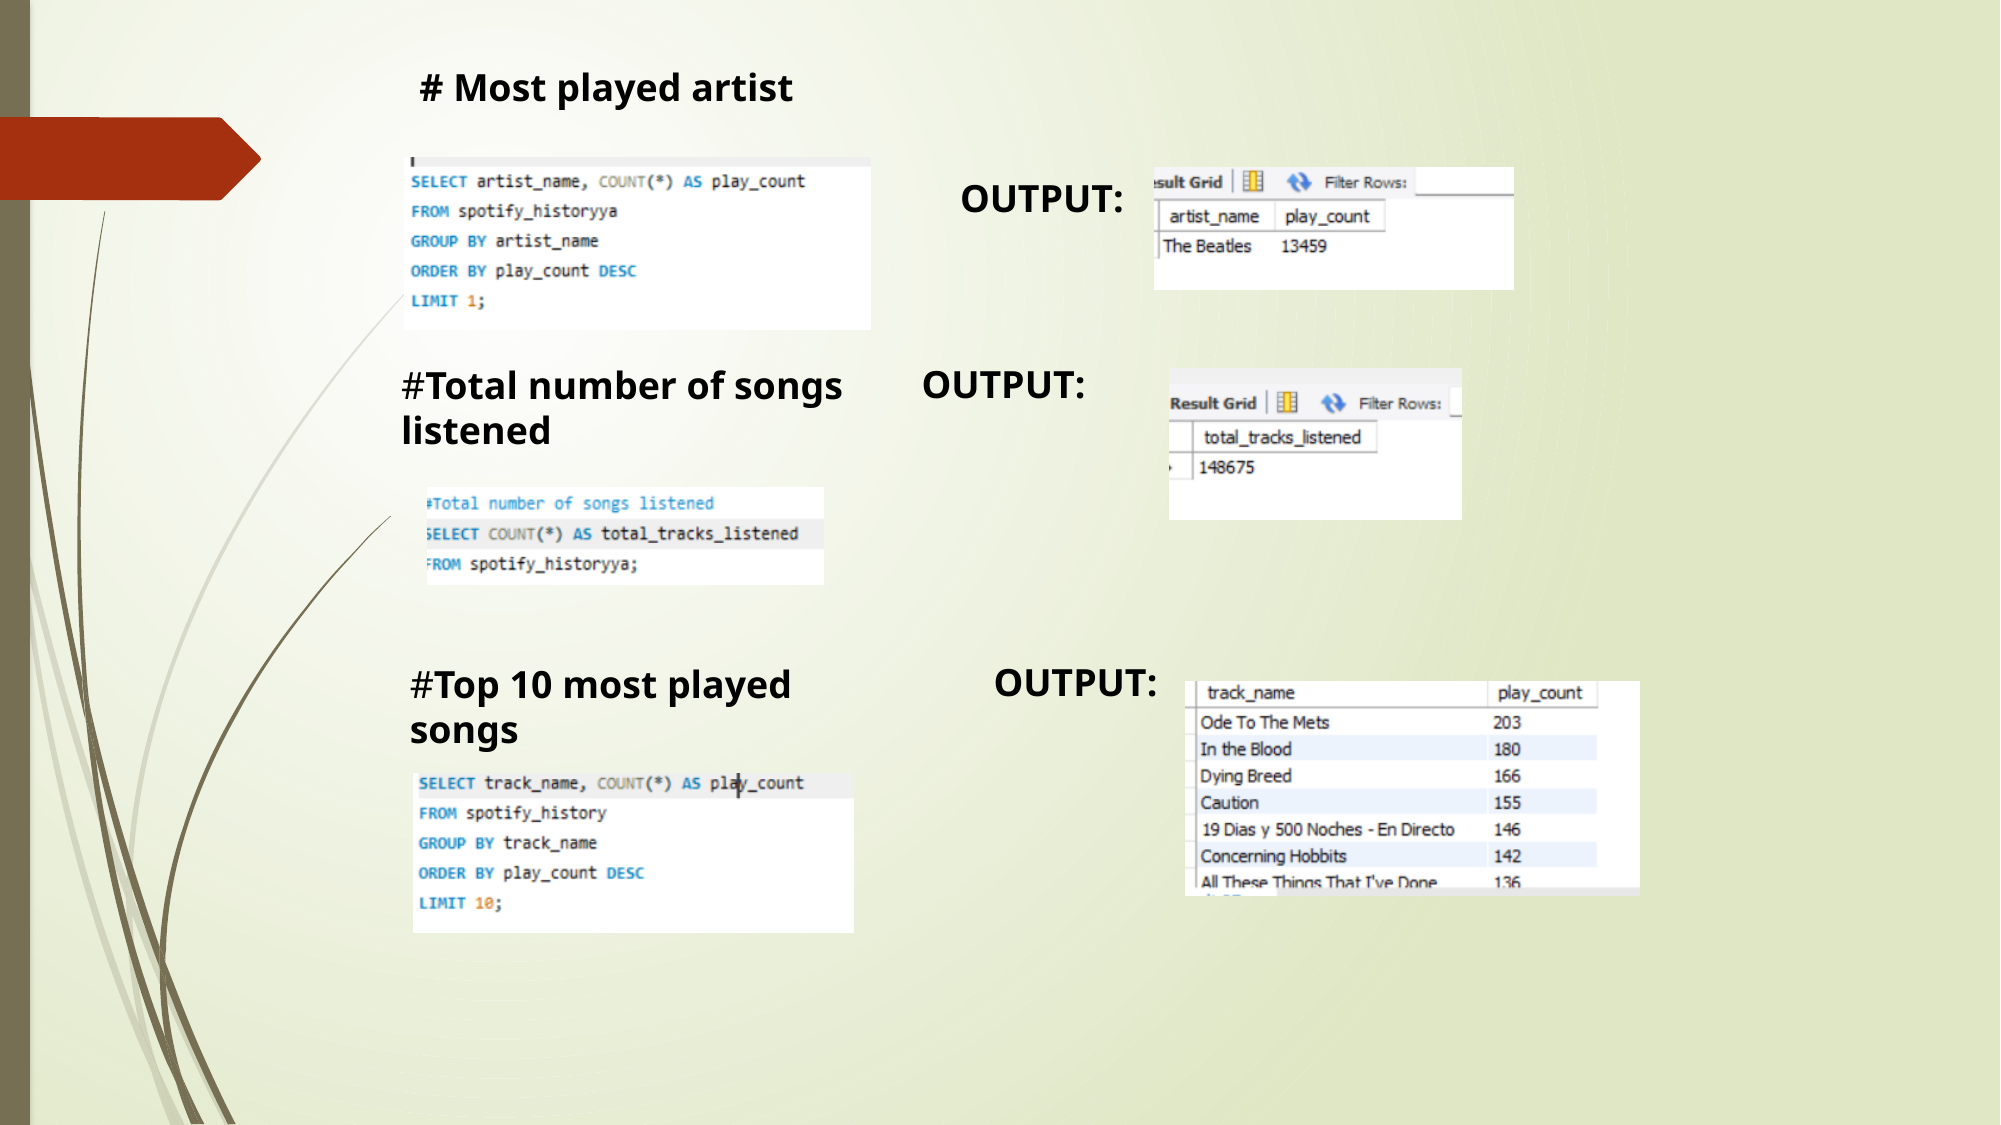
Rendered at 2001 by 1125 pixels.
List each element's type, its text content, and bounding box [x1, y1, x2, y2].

text_box #Top 10 most played songs [394, 653, 854, 759]
text_box [366, 147, 907, 310]
picture [1169, 368, 1462, 521]
picture [1154, 167, 1514, 291]
text_box OUTPUT: [907, 353, 1223, 413]
picture [427, 487, 824, 585]
picture [413, 773, 854, 933]
text_box #Total number of songs listened [386, 355, 936, 460]
picture [404, 156, 872, 330]
text_box OUTPUT: [945, 167, 1153, 228]
picture [1185, 681, 1640, 896]
text_box # Most played artist [404, 56, 866, 117]
text_box OUTPUT: [978, 651, 1279, 711]
